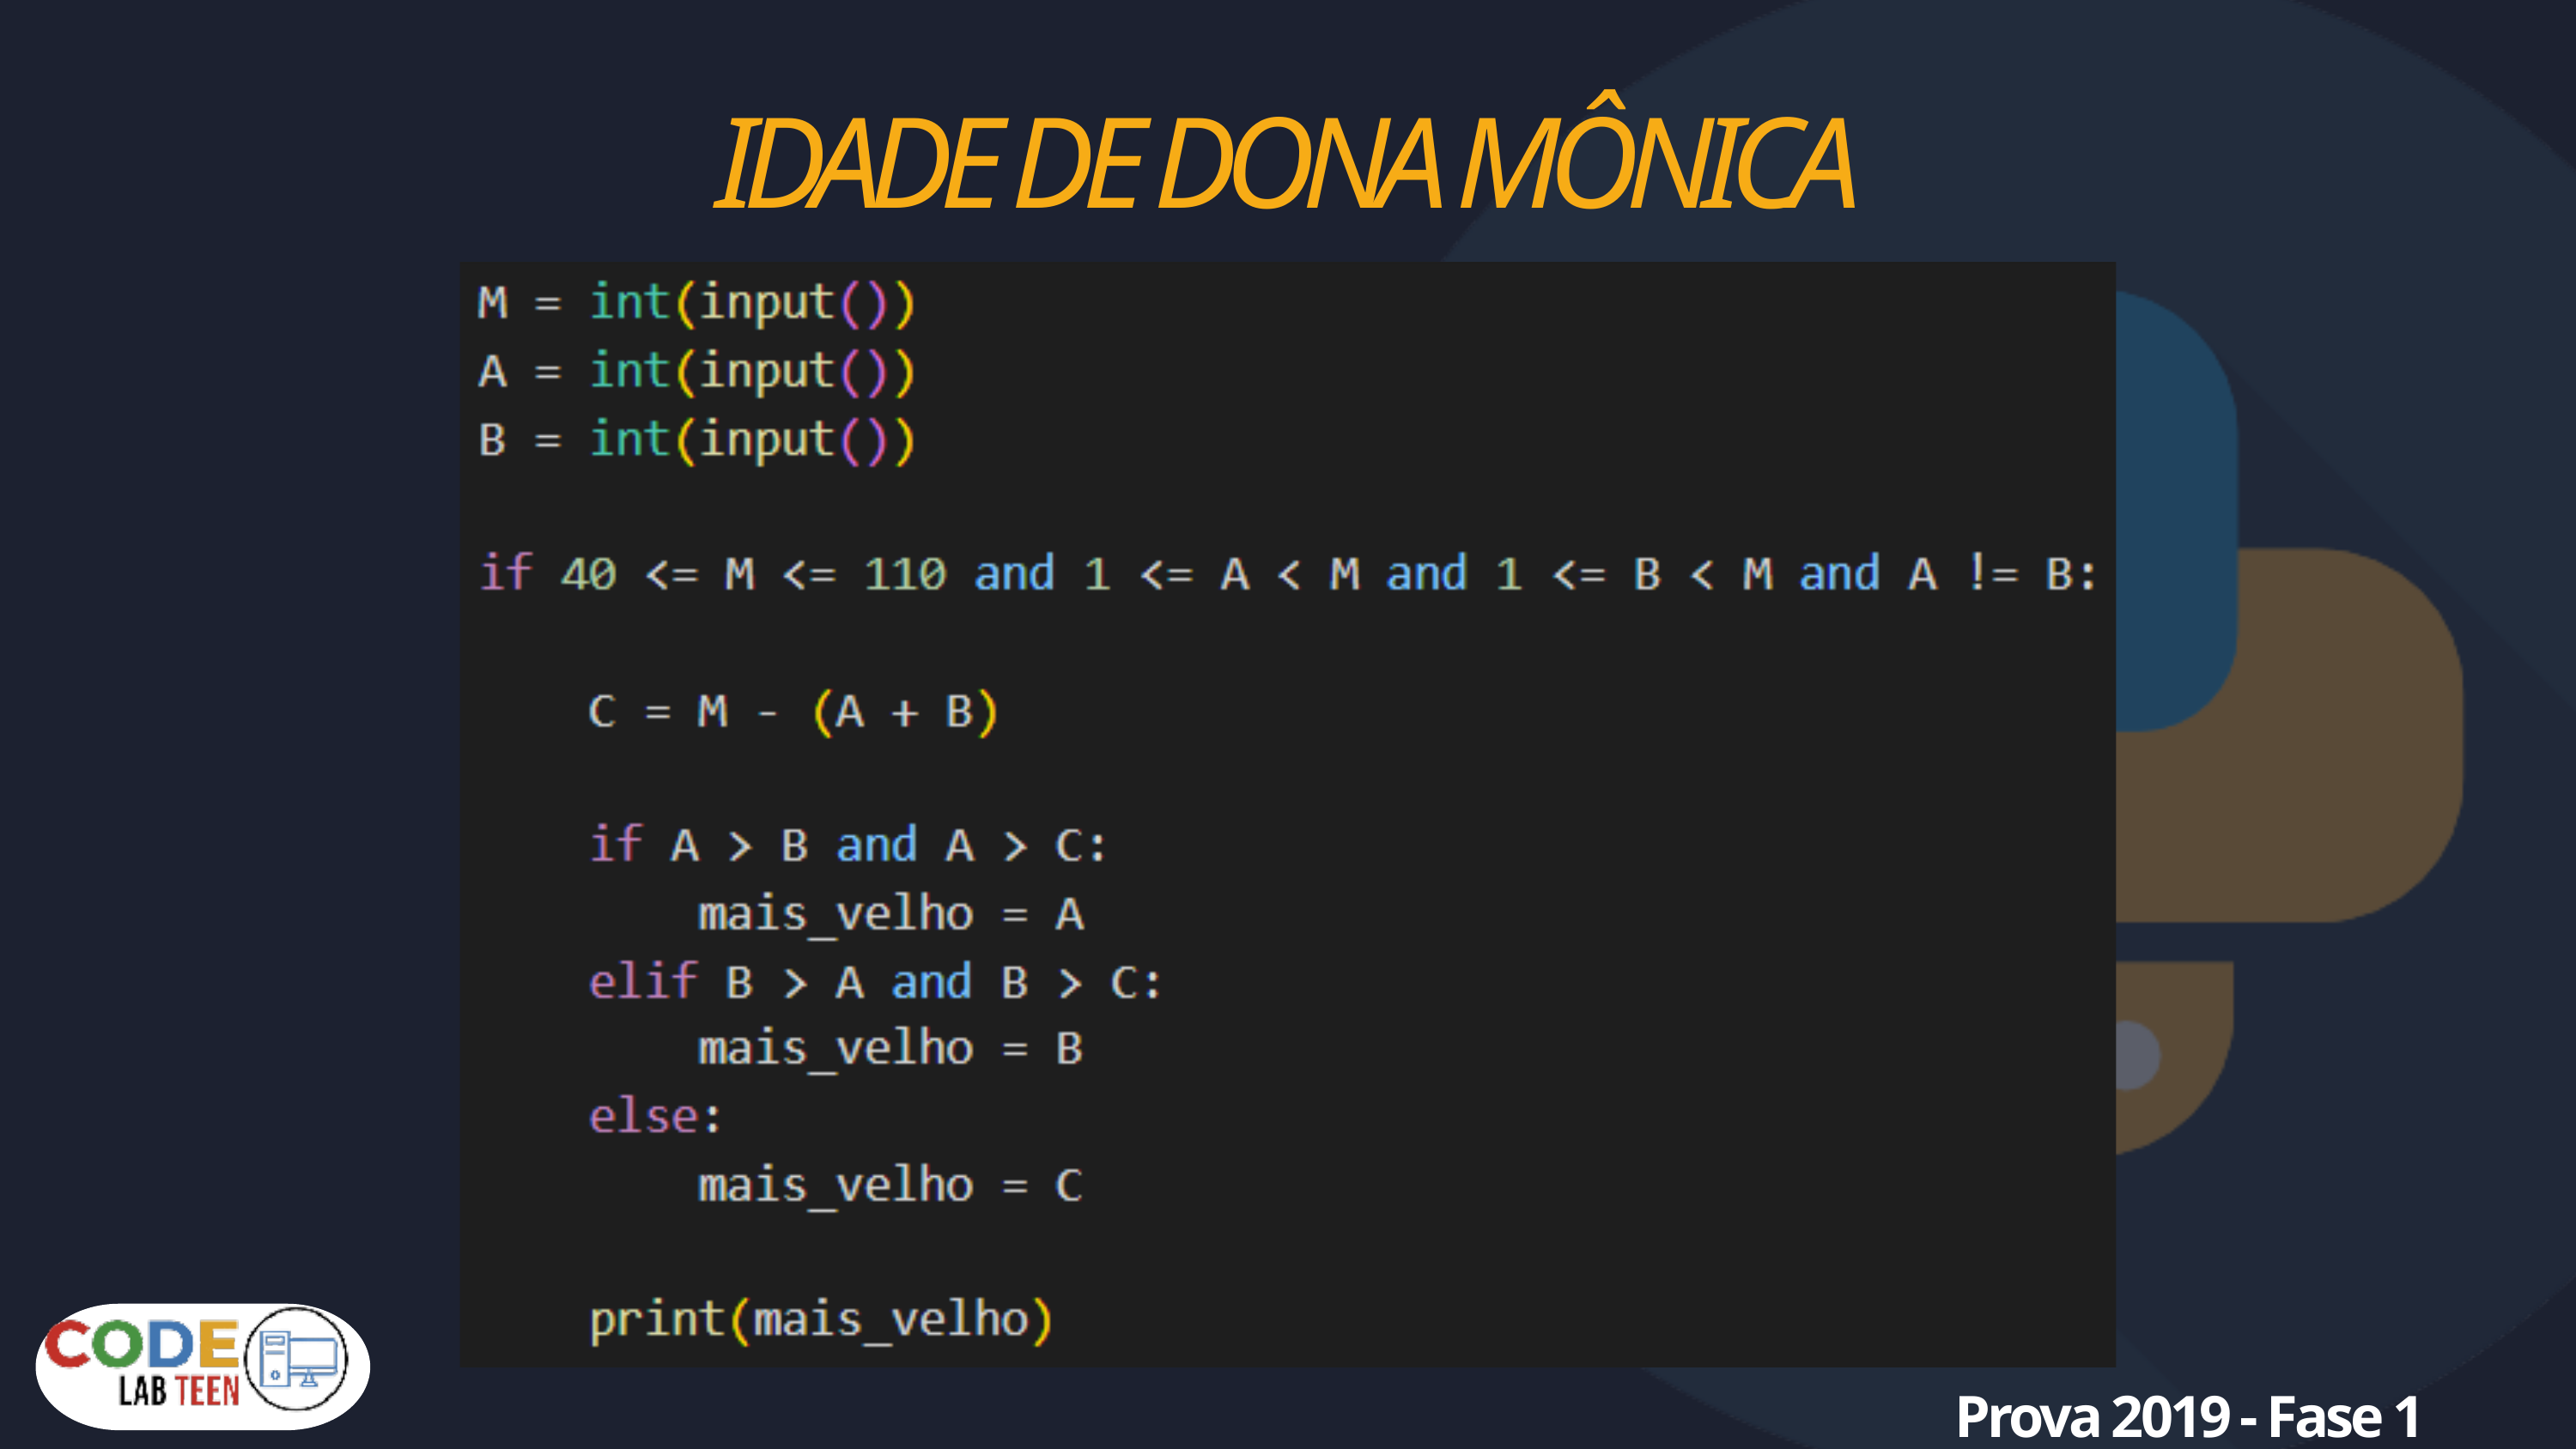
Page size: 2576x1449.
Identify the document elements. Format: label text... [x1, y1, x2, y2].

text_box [35, 1303, 371, 1431]
text_box IDADE DE DONA MÔNICA [173, 60, 2403, 233]
text_box [1288, 0, 2576, 1449]
text_box [8, 1284, 398, 1449]
text_box Prova 2019 - Fase 1 [1954, 1379, 2576, 1449]
text_box [459, 262, 2117, 1367]
